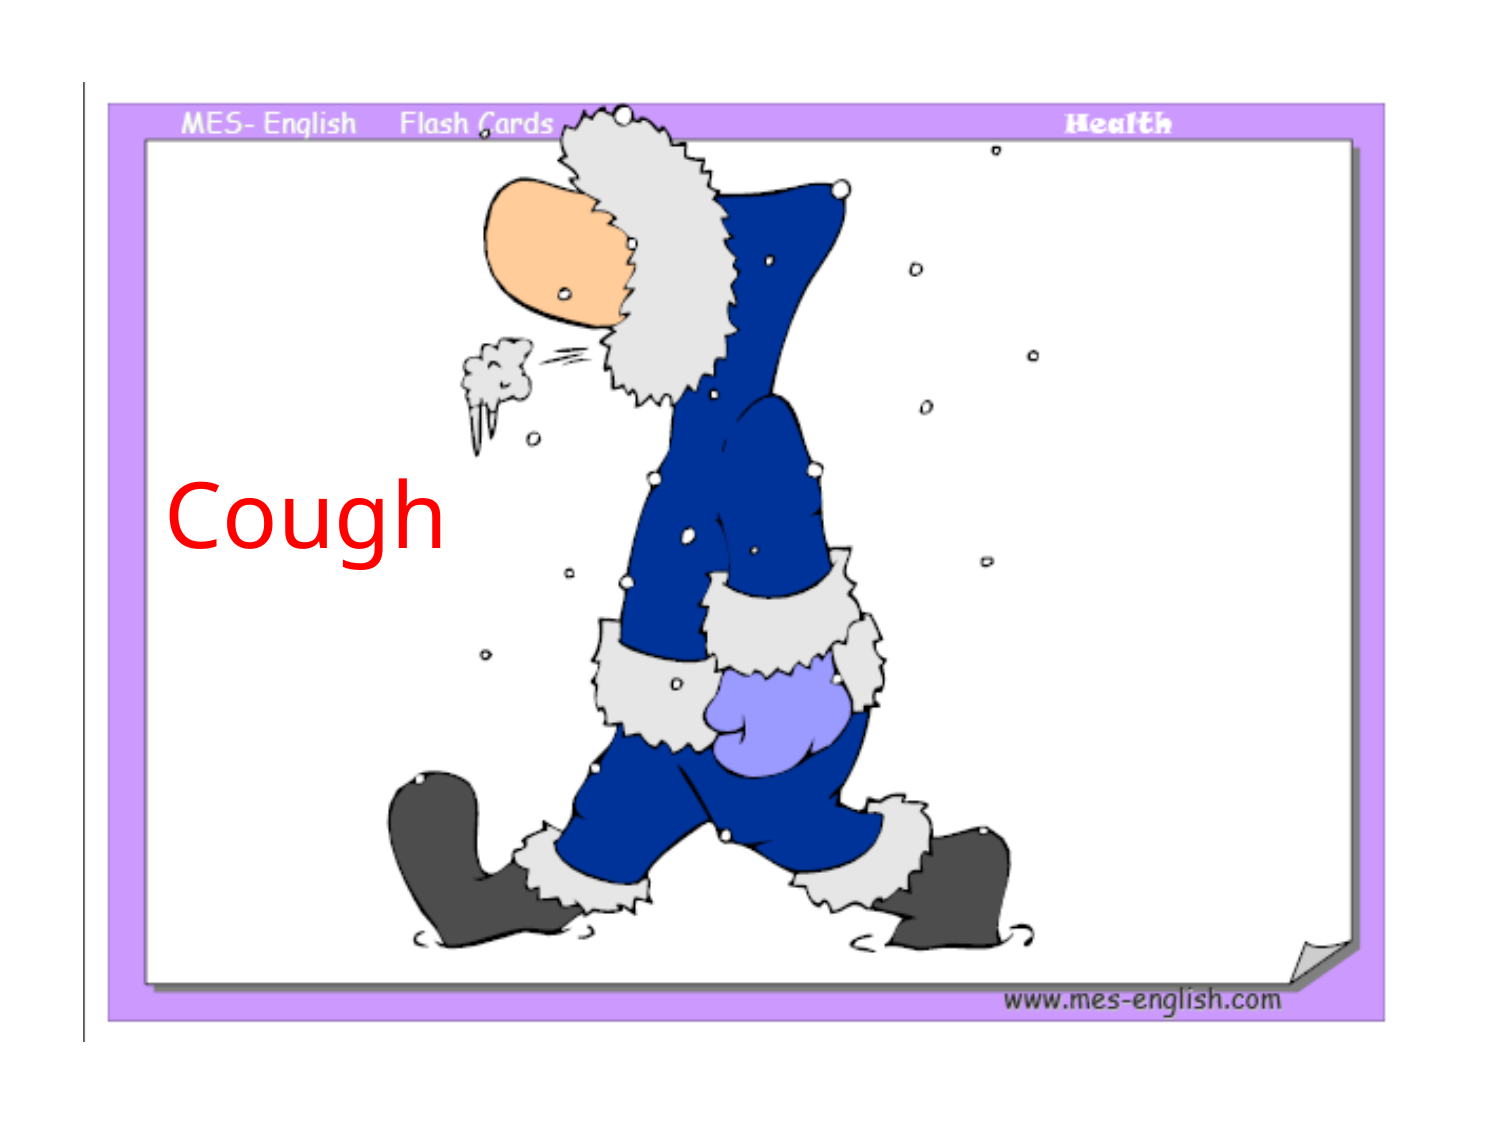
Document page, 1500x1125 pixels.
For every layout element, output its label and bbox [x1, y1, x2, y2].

picture [83, 82, 1411, 1043]
